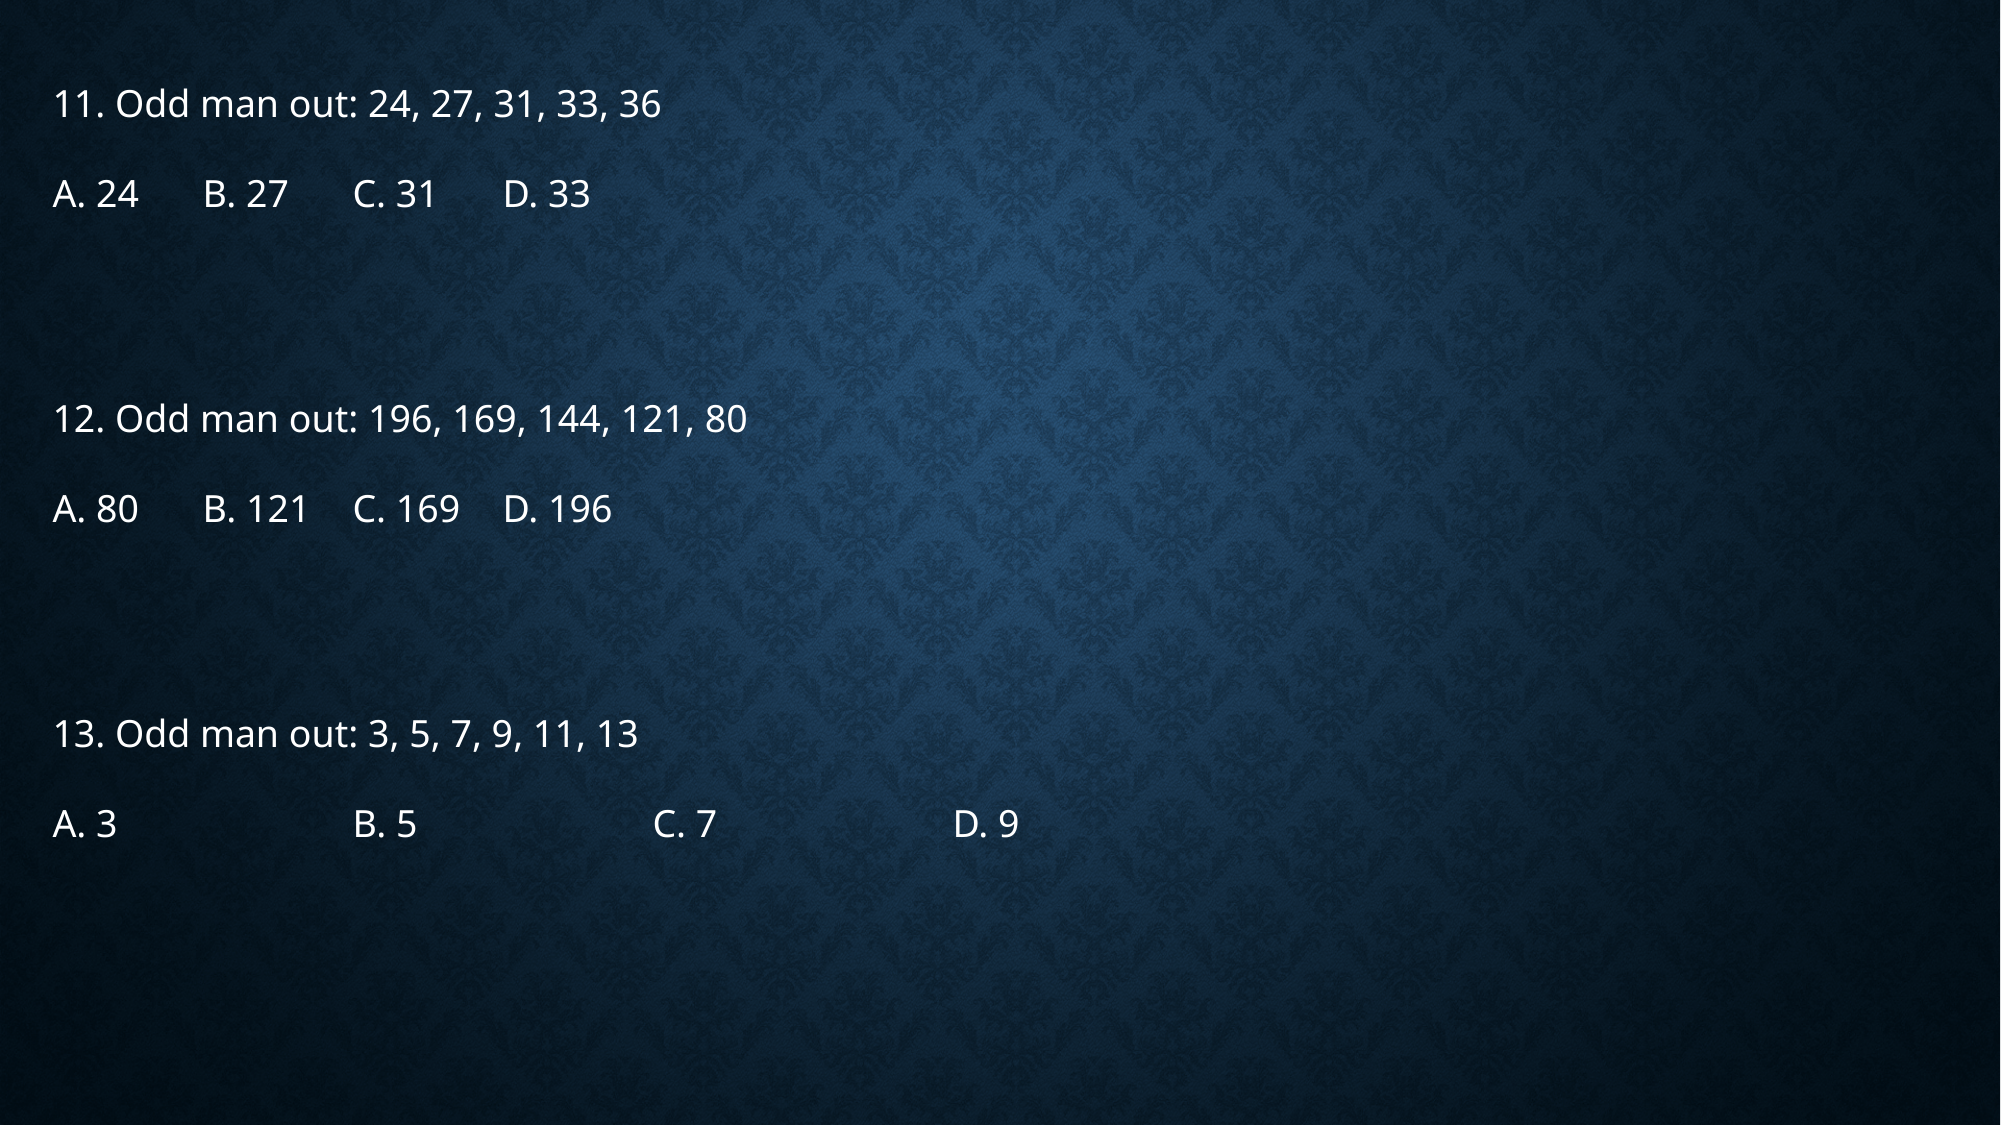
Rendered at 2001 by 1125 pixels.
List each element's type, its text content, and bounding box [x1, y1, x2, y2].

text_box 11. Odd man out: 24, 27, 31, 33, 36 A. 24 B. 27 C. 31 D. 33 12. Odd man out: 196, 169, 144, 121, 80 A. 80 B. 121 C. 169 D. 196 13. Odd man out: 3, 5, 7, 9, 11, 13 A. 3 B. 5 C. 7 D. 9 [37, 72, 1936, 853]
